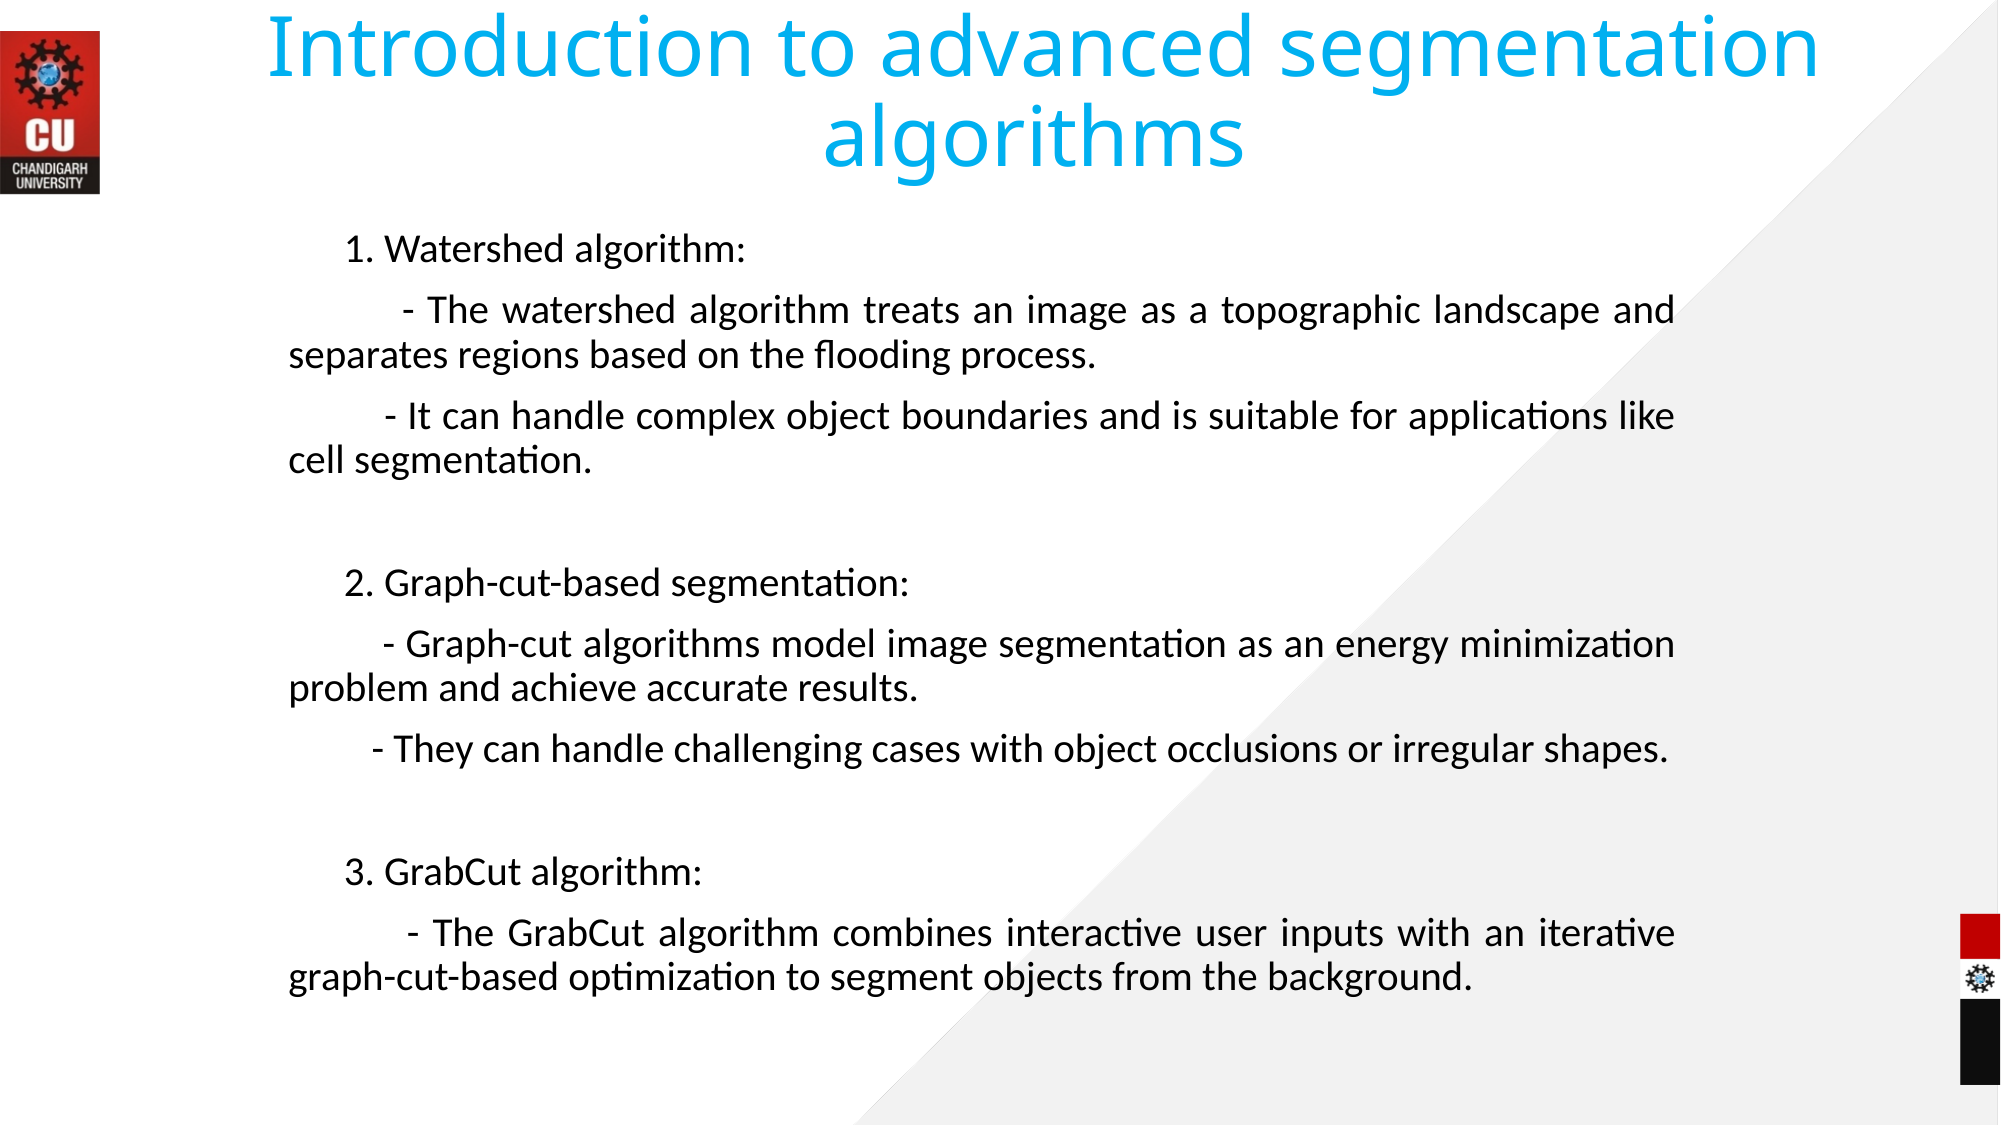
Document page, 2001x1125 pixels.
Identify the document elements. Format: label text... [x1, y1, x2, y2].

picture [0, 0, 2001, 1125]
subtitle 1. Watershed algorithm: - The watershed algorithm treats an image as a topographic landscape and separates regions based on the flooding process. - It can handle complex object boundaries and is suitable for applications like cell segmentation. 2. Graph-cut-based segmentation: - Graph-cut algorithms model image segmentation as an energy minimization problem and achieve accurate results. - They can handle challenging cases with object occlusions or irregular shapes. 3. GrabCut algorithm: - The GrabCut algorithm combines interactive user inputs with an iterative graph-cut-based optimization to segment objects from the background. [273, 219, 1692, 1043]
title Introduction to advanced segmentation algorithms [150, 35, 1920, 192]
